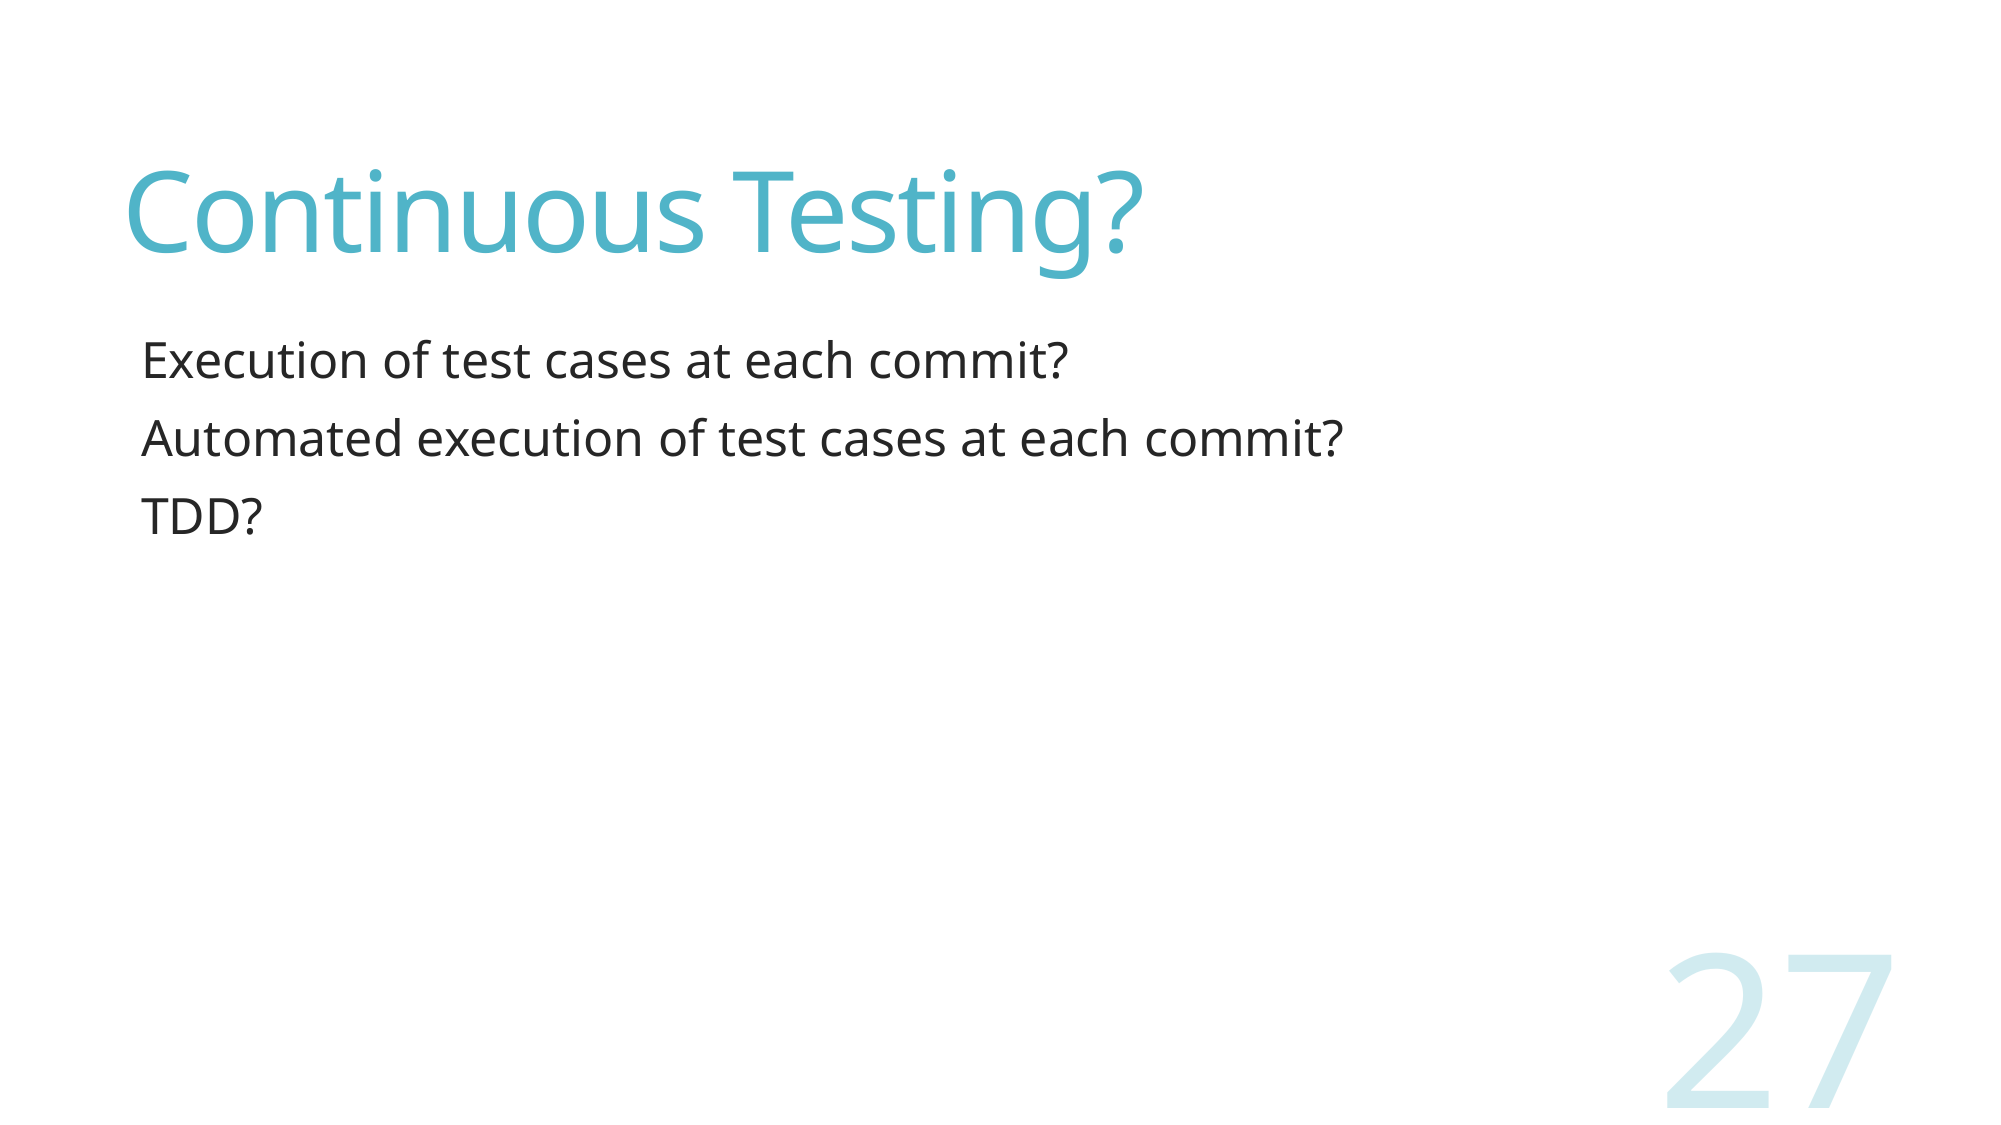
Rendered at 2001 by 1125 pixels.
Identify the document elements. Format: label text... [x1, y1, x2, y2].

title Continuous Testing? [107, 81, 1875, 354]
slide_number 27 [1437, 963, 1918, 1125]
list Execution of test cases at each commit? Automated execution of test cases at each commit? TDD? [111, 329, 1876, 948]
